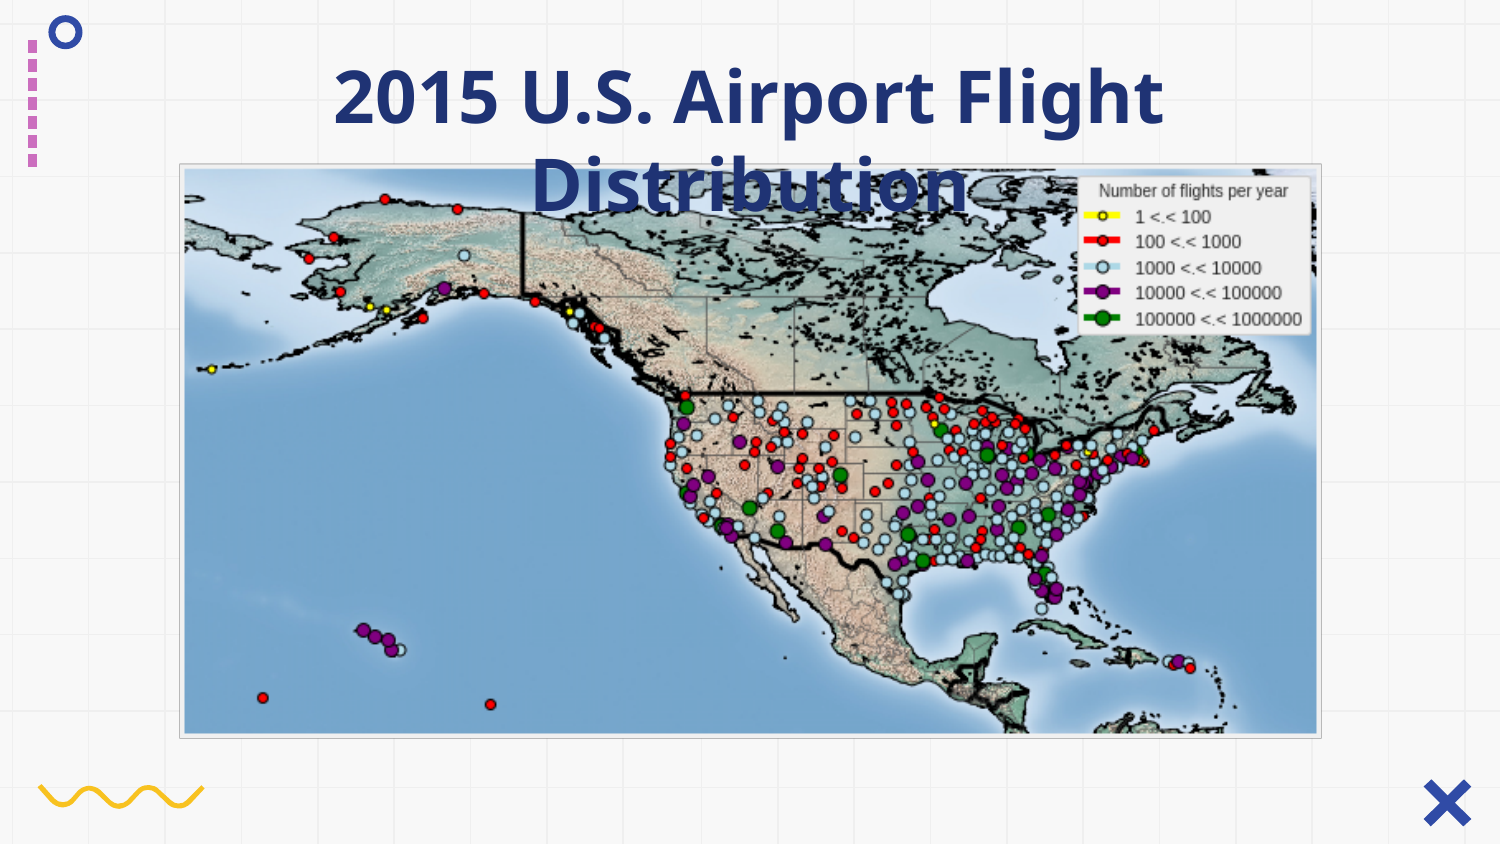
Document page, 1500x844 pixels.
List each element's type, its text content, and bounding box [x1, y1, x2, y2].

picture [169, 156, 1331, 748]
text_box 2015 U.S. Airport Flight Distribution [118, 35, 1382, 130]
